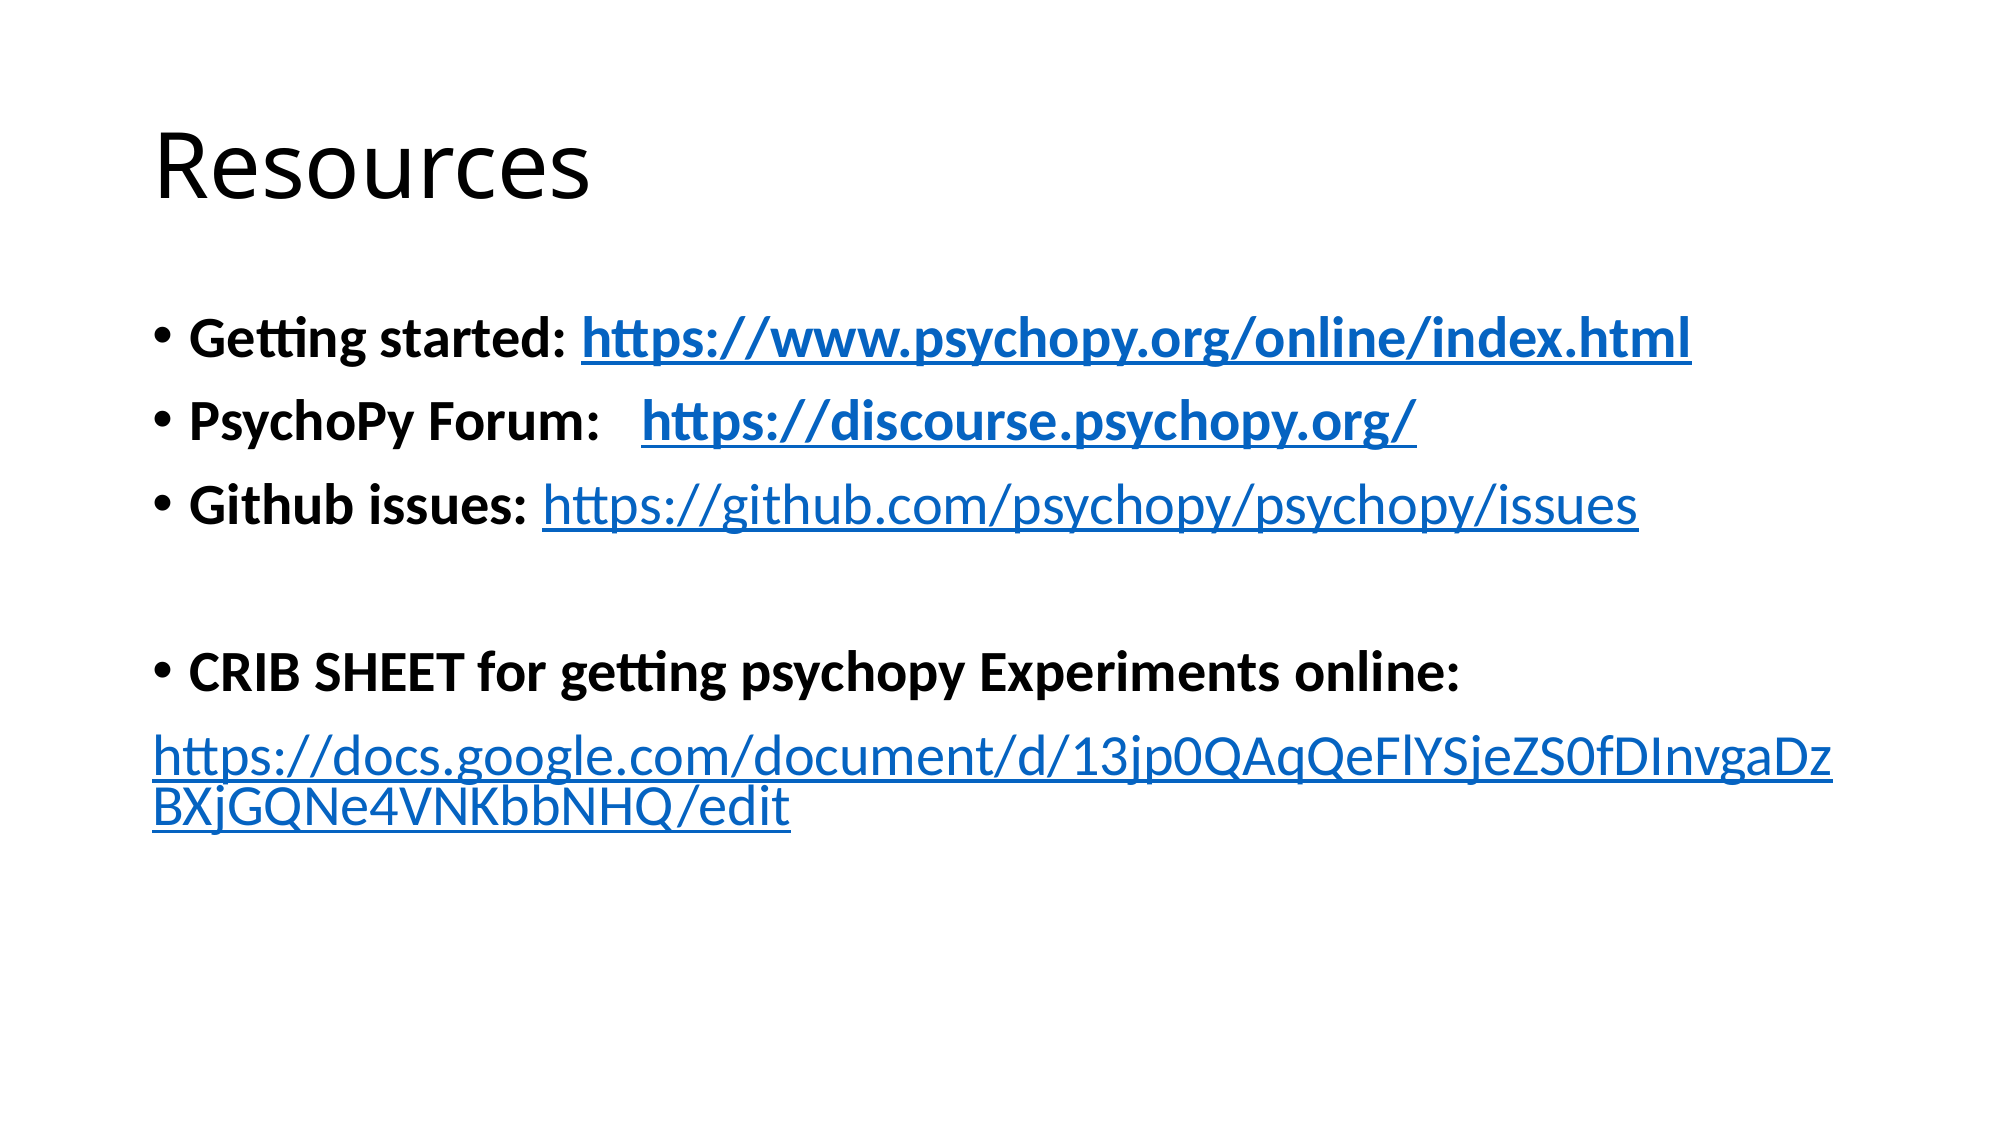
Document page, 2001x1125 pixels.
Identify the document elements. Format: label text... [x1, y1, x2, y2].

title Resources [137, 59, 1863, 278]
list Getting started: https://www.psychopy.org/online/index.html PsychoPy Forum: https://discourse.psychopy.org/ Github issues: https://github.com/psychopy/psychopy/issues CRIB SHEET for getting psychopy Experiments online: https://docs.google.com/document/d/13jp0QAqQeFlYSjeZS0fDInvgaDzBXjGQNe4VNKbbNHQ/edit [137, 299, 1863, 1014]
